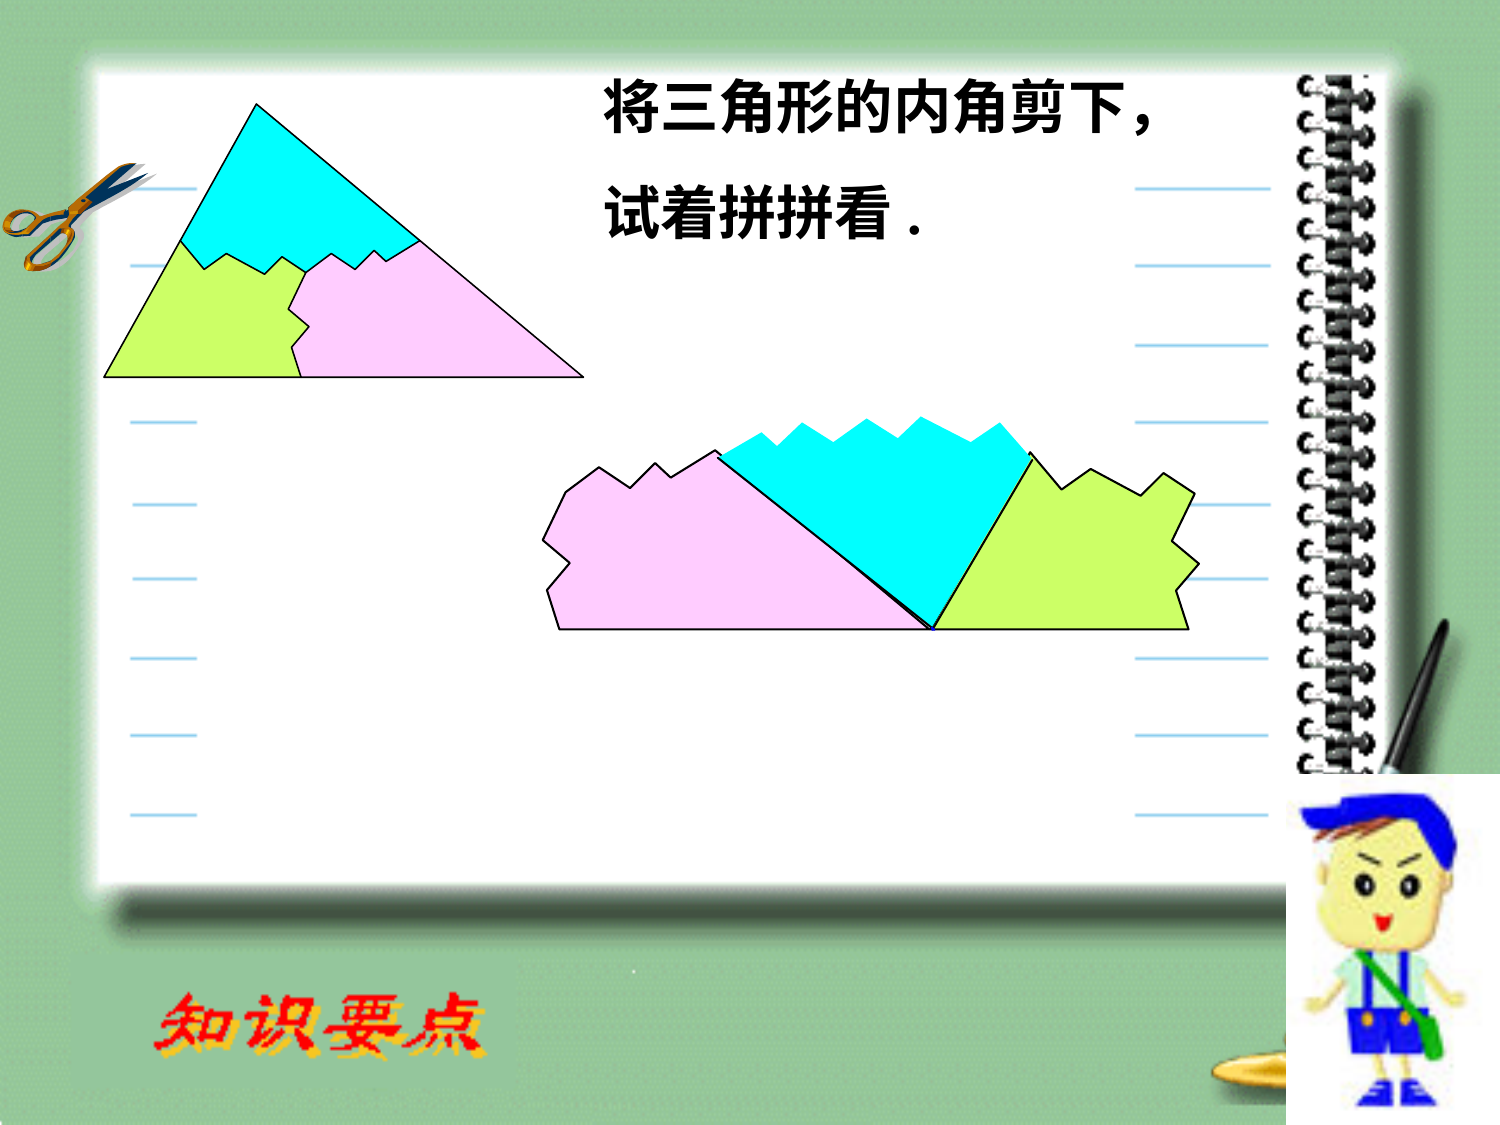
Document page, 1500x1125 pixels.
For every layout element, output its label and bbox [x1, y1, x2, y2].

picture [0, 0, 1500, 1125]
text_box [99, 99, 588, 382]
text_box [537, 444, 707, 635]
text_box [712, 412, 1038, 636]
text_box [1041, 446, 1205, 635]
